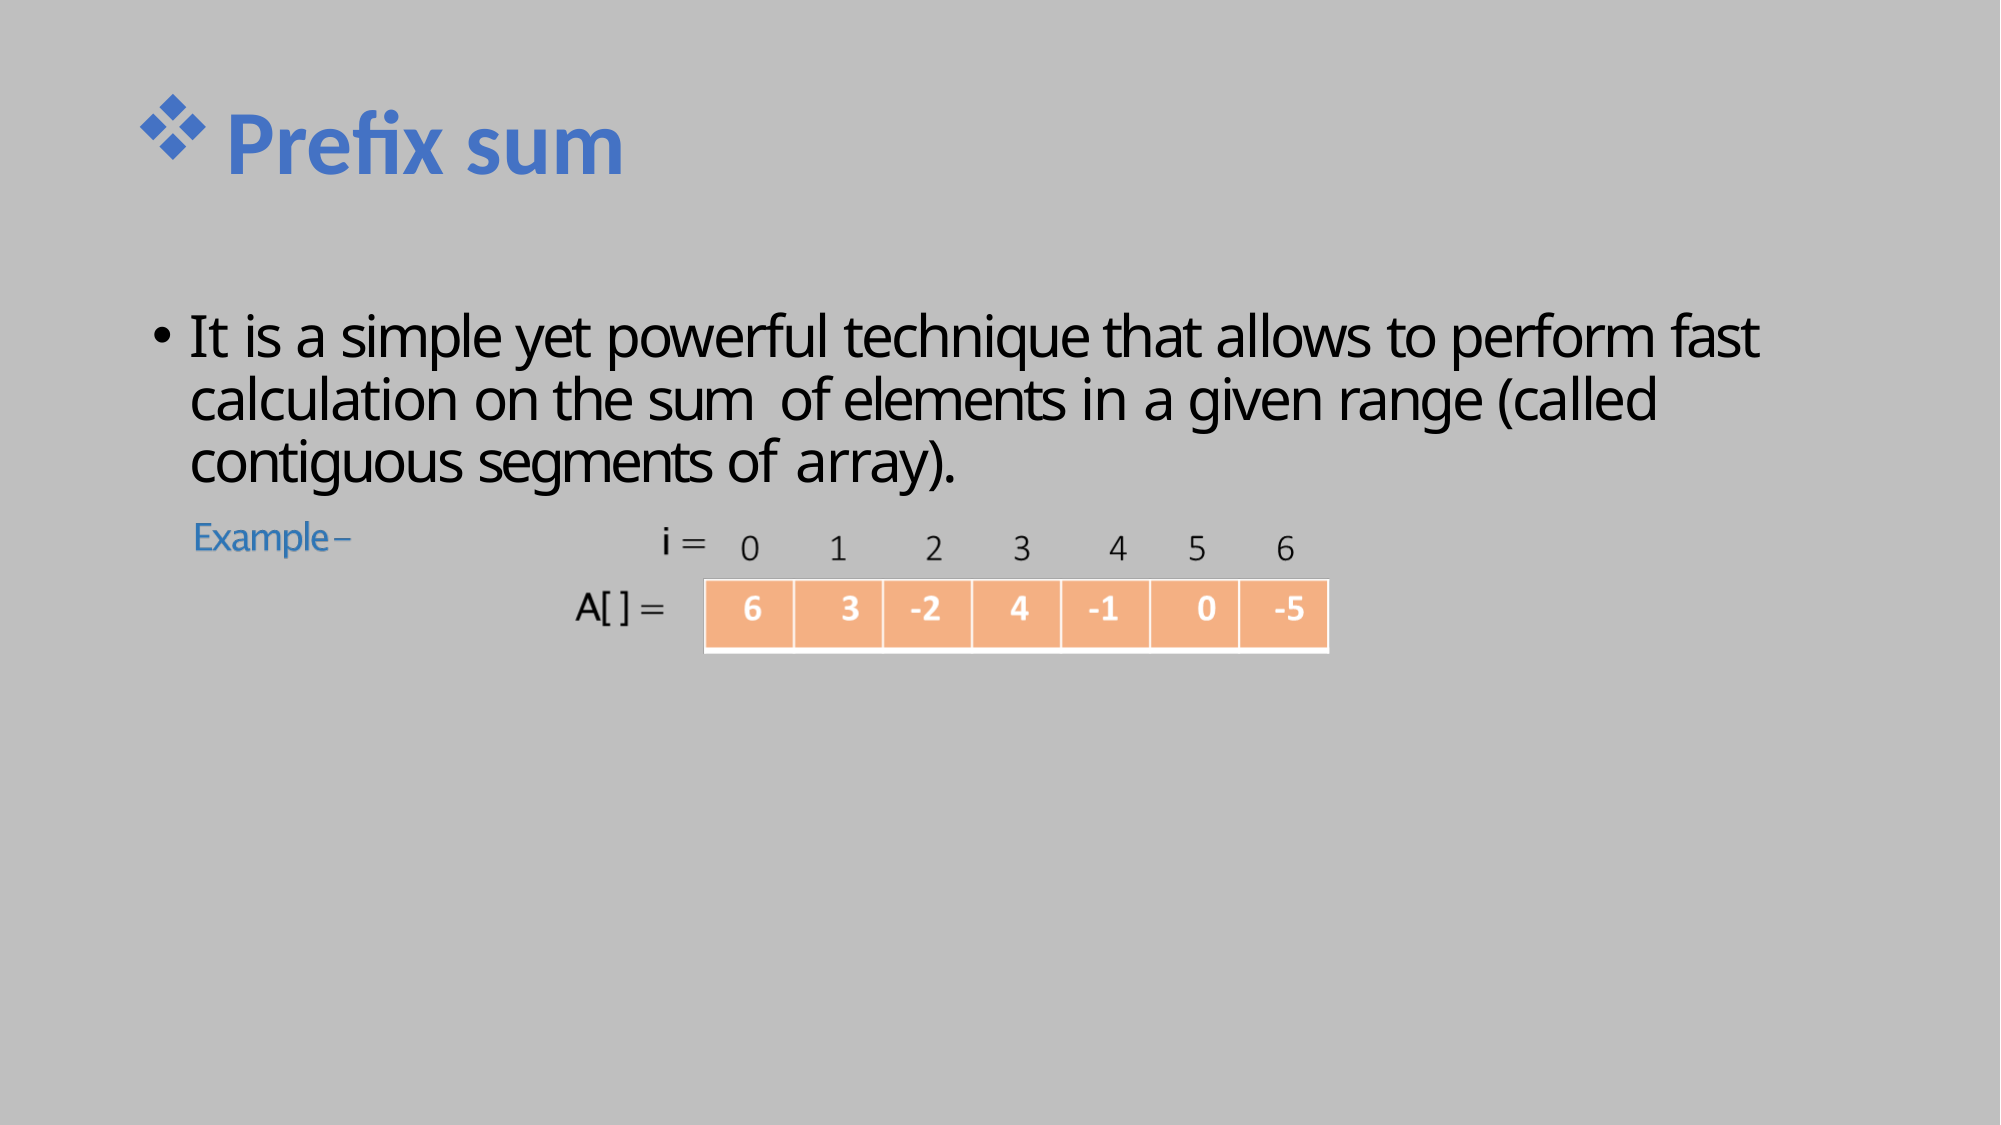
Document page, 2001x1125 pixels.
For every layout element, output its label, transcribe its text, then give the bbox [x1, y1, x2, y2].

list It is a simple yet powerful technique that allows to perform fast calculation on the sum of elements in a given range (called contiguous segments of array). [137, 299, 1863, 1014]
title Prefix sum [117, 35, 1843, 254]
picture [169, 505, 1333, 657]
